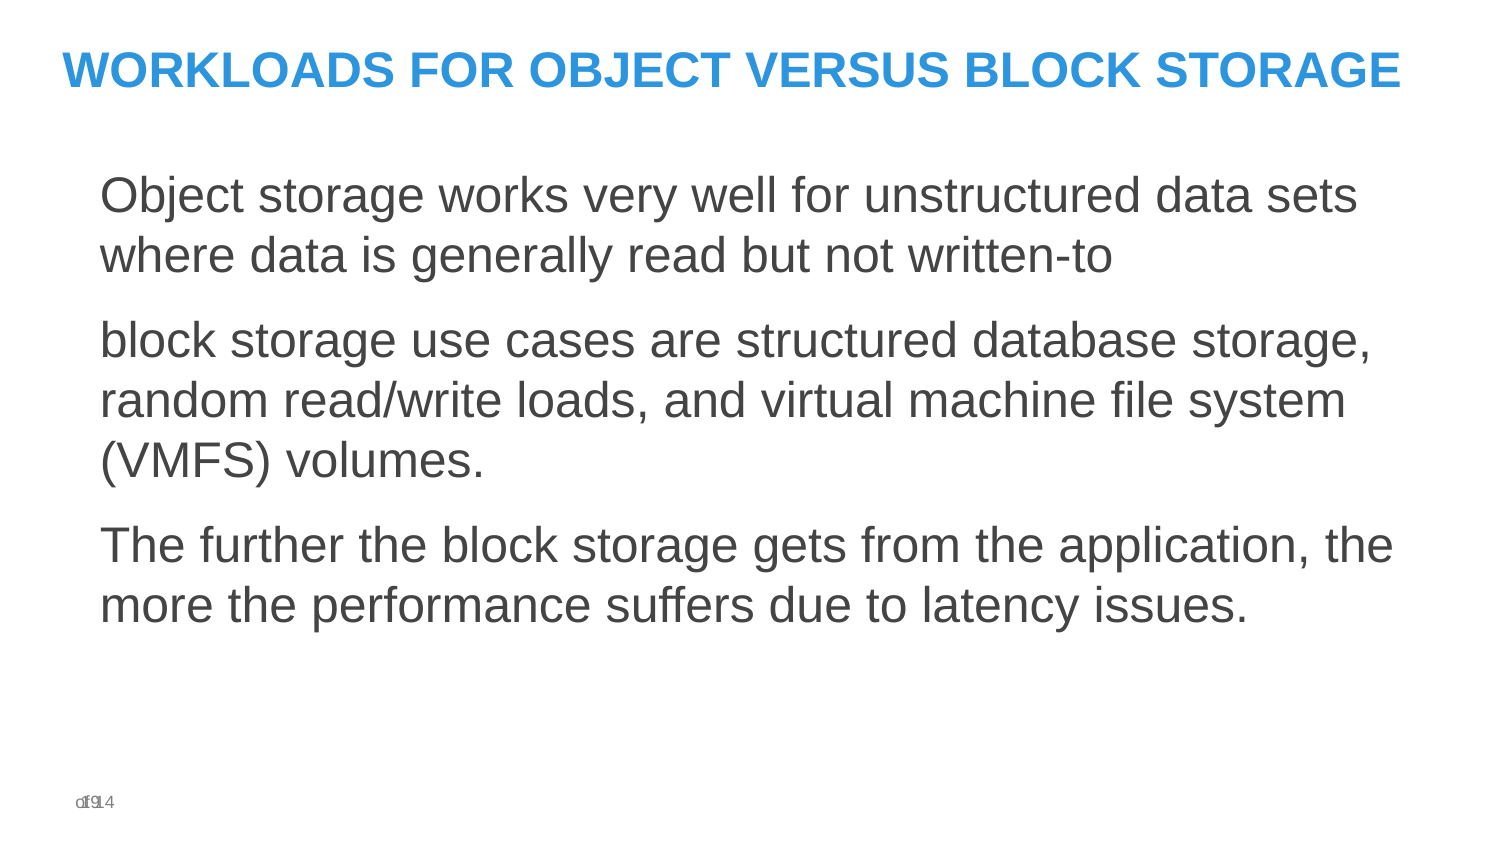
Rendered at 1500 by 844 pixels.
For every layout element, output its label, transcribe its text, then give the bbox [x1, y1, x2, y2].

list Object storage works very well for unstructured data sets where data is generally read but not written-to block storage use cases are structured database storage, random read/write loads, and virtual machine file system (VMFS) volumes. The further the block storage gets from the application, the more the performance suffers due to latency issues. [62, 162, 1450, 725]
title Workloads for object versus block storage [62, 37, 1450, 108]
